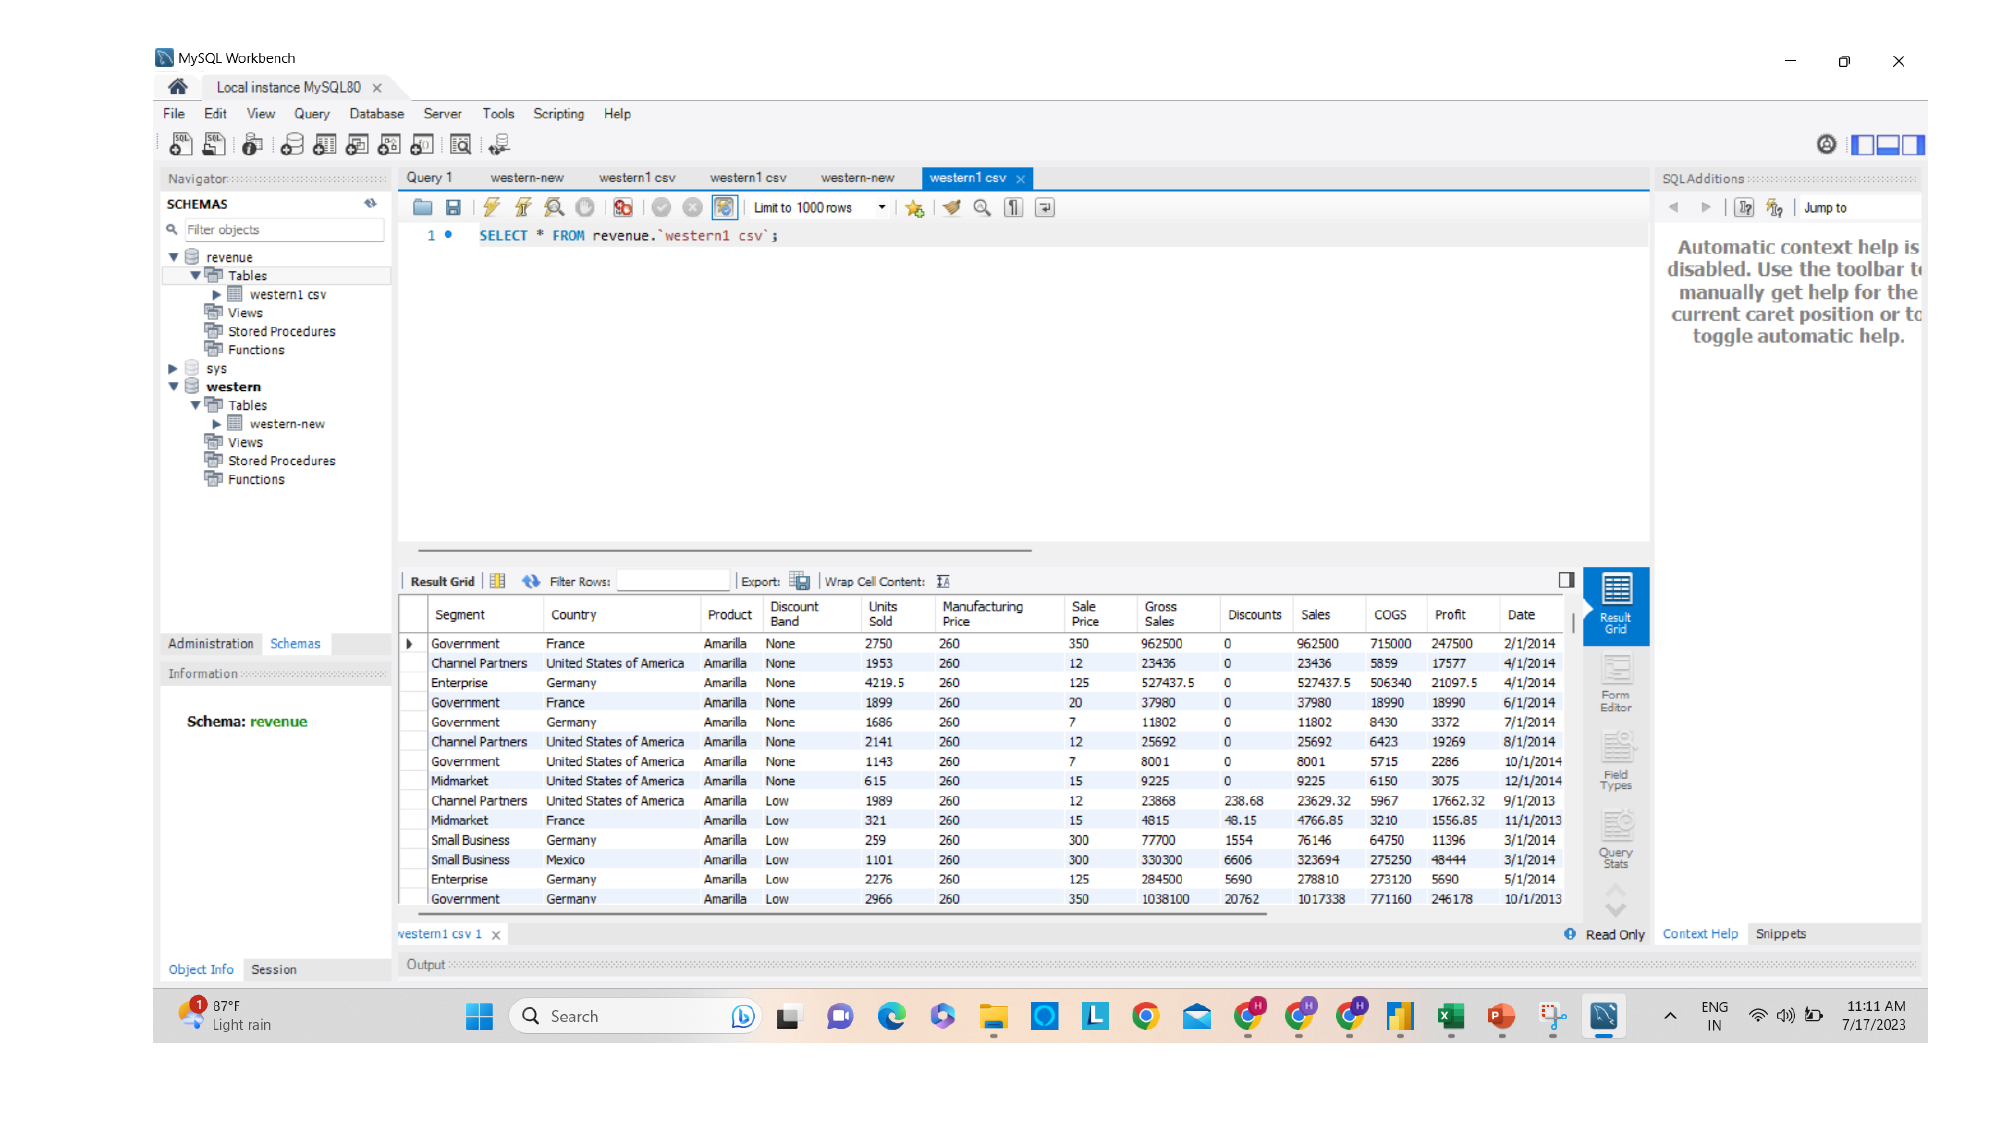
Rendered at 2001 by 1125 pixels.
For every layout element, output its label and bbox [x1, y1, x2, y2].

list [153, 44, 1928, 1043]
